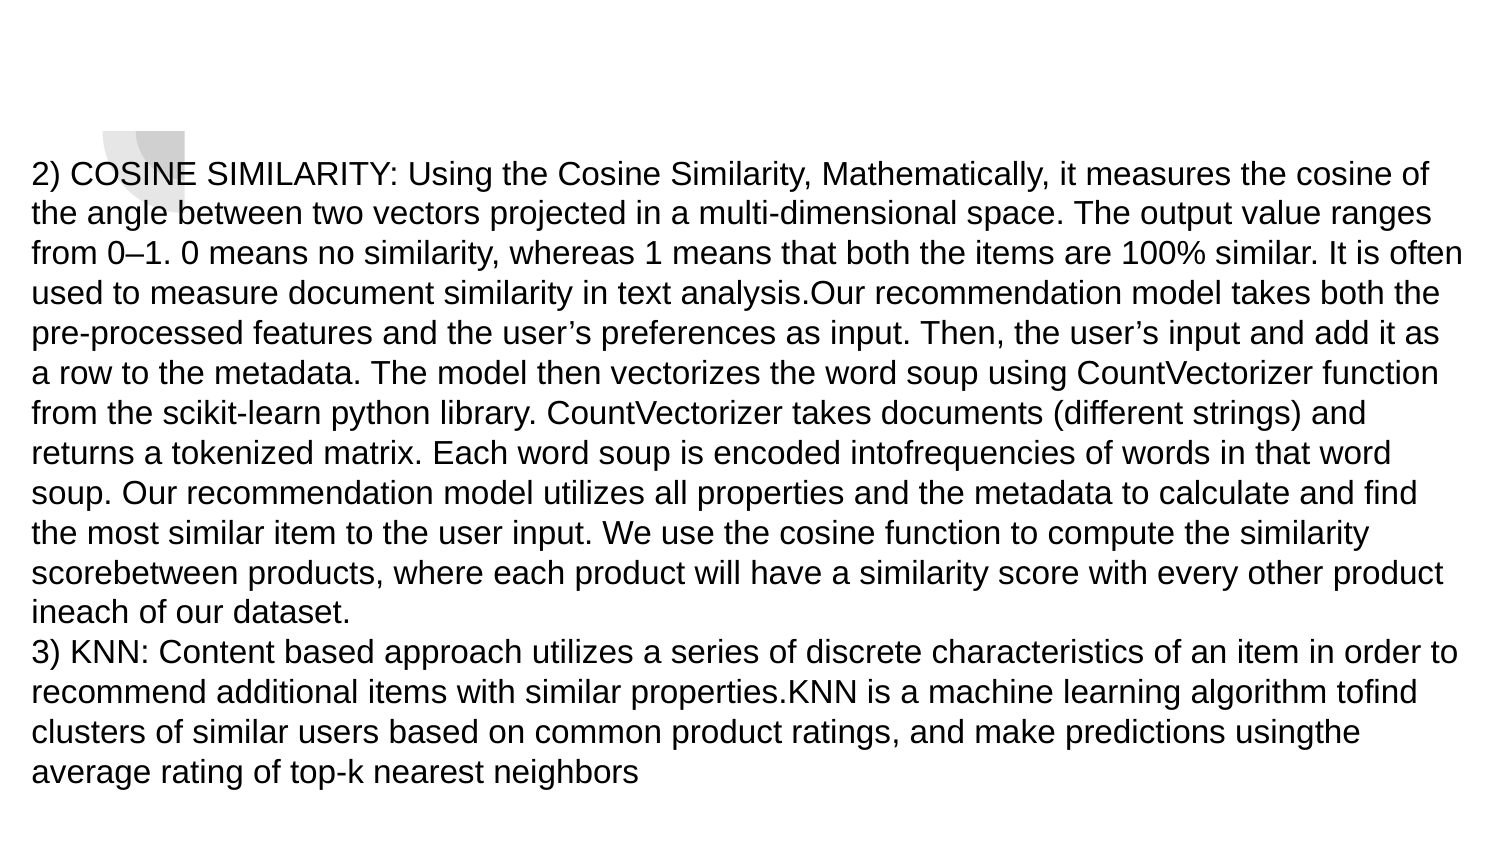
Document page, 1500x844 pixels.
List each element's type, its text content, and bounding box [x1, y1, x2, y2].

text_box 2) COSINE SIMILARITY: Using the Cosine Similarity, Mathematically, it measures the cosine of the angle between two vectors projected in a multi-dimensional space. The output value ranges from 0–1. 0 means no similarity, whereas 1 means that both the items are 100% similar. It is often used to measure document similarity in text analysis.Our recommendation model takes both the pre-processed features and the user’s preferences as input. Then, the user’s input and add it as a row to the metadata. The model then vectorizes the word soup using CountVectorizer function from the scikit-learn python library. CountVectorizer takes documents (different strings) and returns a tokenized matrix. Each word soup is encoded intofrequencies of words in that word soup. Our recommendation model utilizes all properties and the metadata to calculate and find the most similar item to the user input. We use the cosine function to compute the similarity scorebetween products, where each product will have a similarity score with every other product ineach of our dataset. 3) KNN: Content based approach utilizes a series of discrete characteristics of an item in order to recommend additional items with similar properties.KNN is a machine learning algorithm tofind clusters of similar users based on common product ratings, and make predictions usingthe average rating of top-k nearest neighbors [16, 136, 1484, 806]
